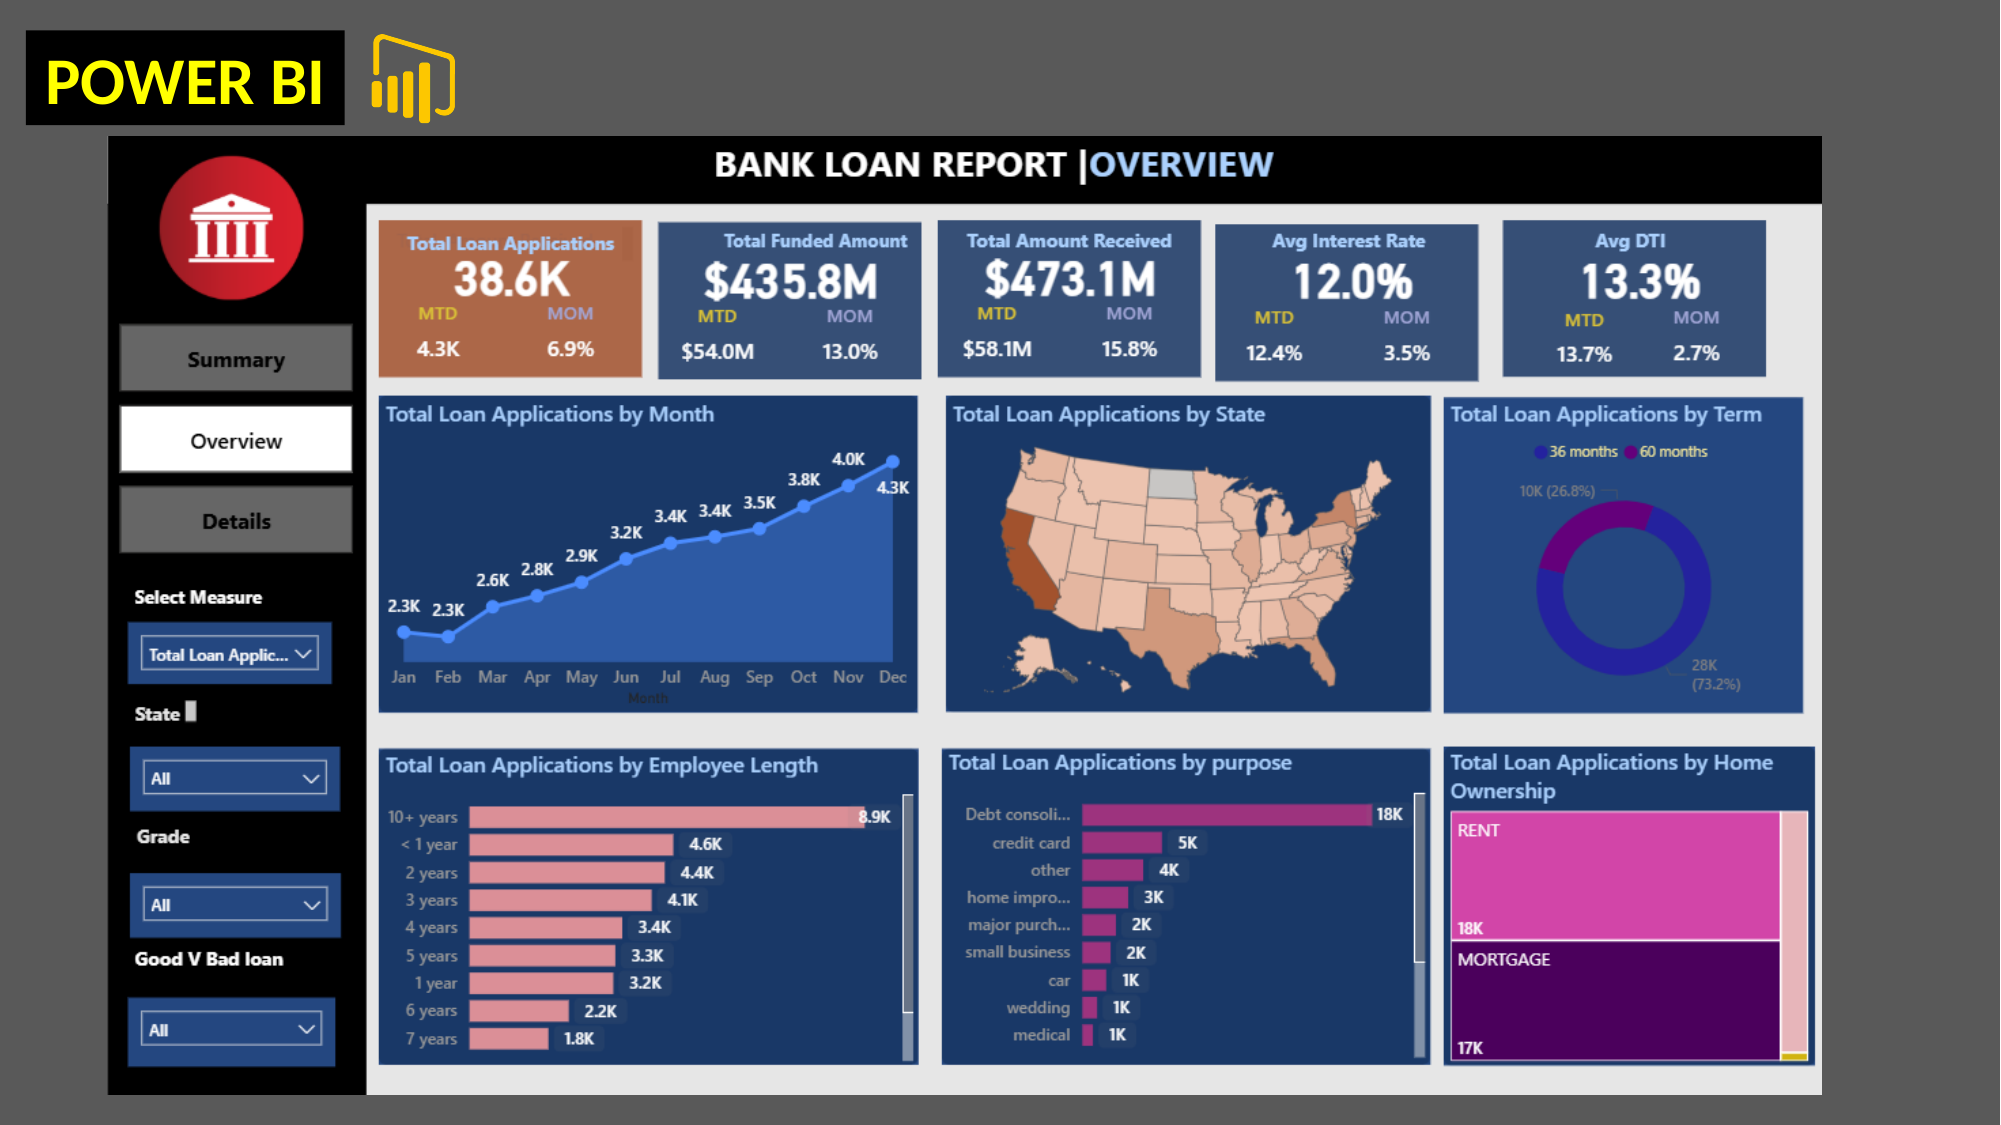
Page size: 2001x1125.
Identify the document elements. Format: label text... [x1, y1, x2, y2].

text_box POWER BI [25, 30, 327, 126]
picture [327, 30, 499, 127]
picture [107, 136, 1822, 1095]
